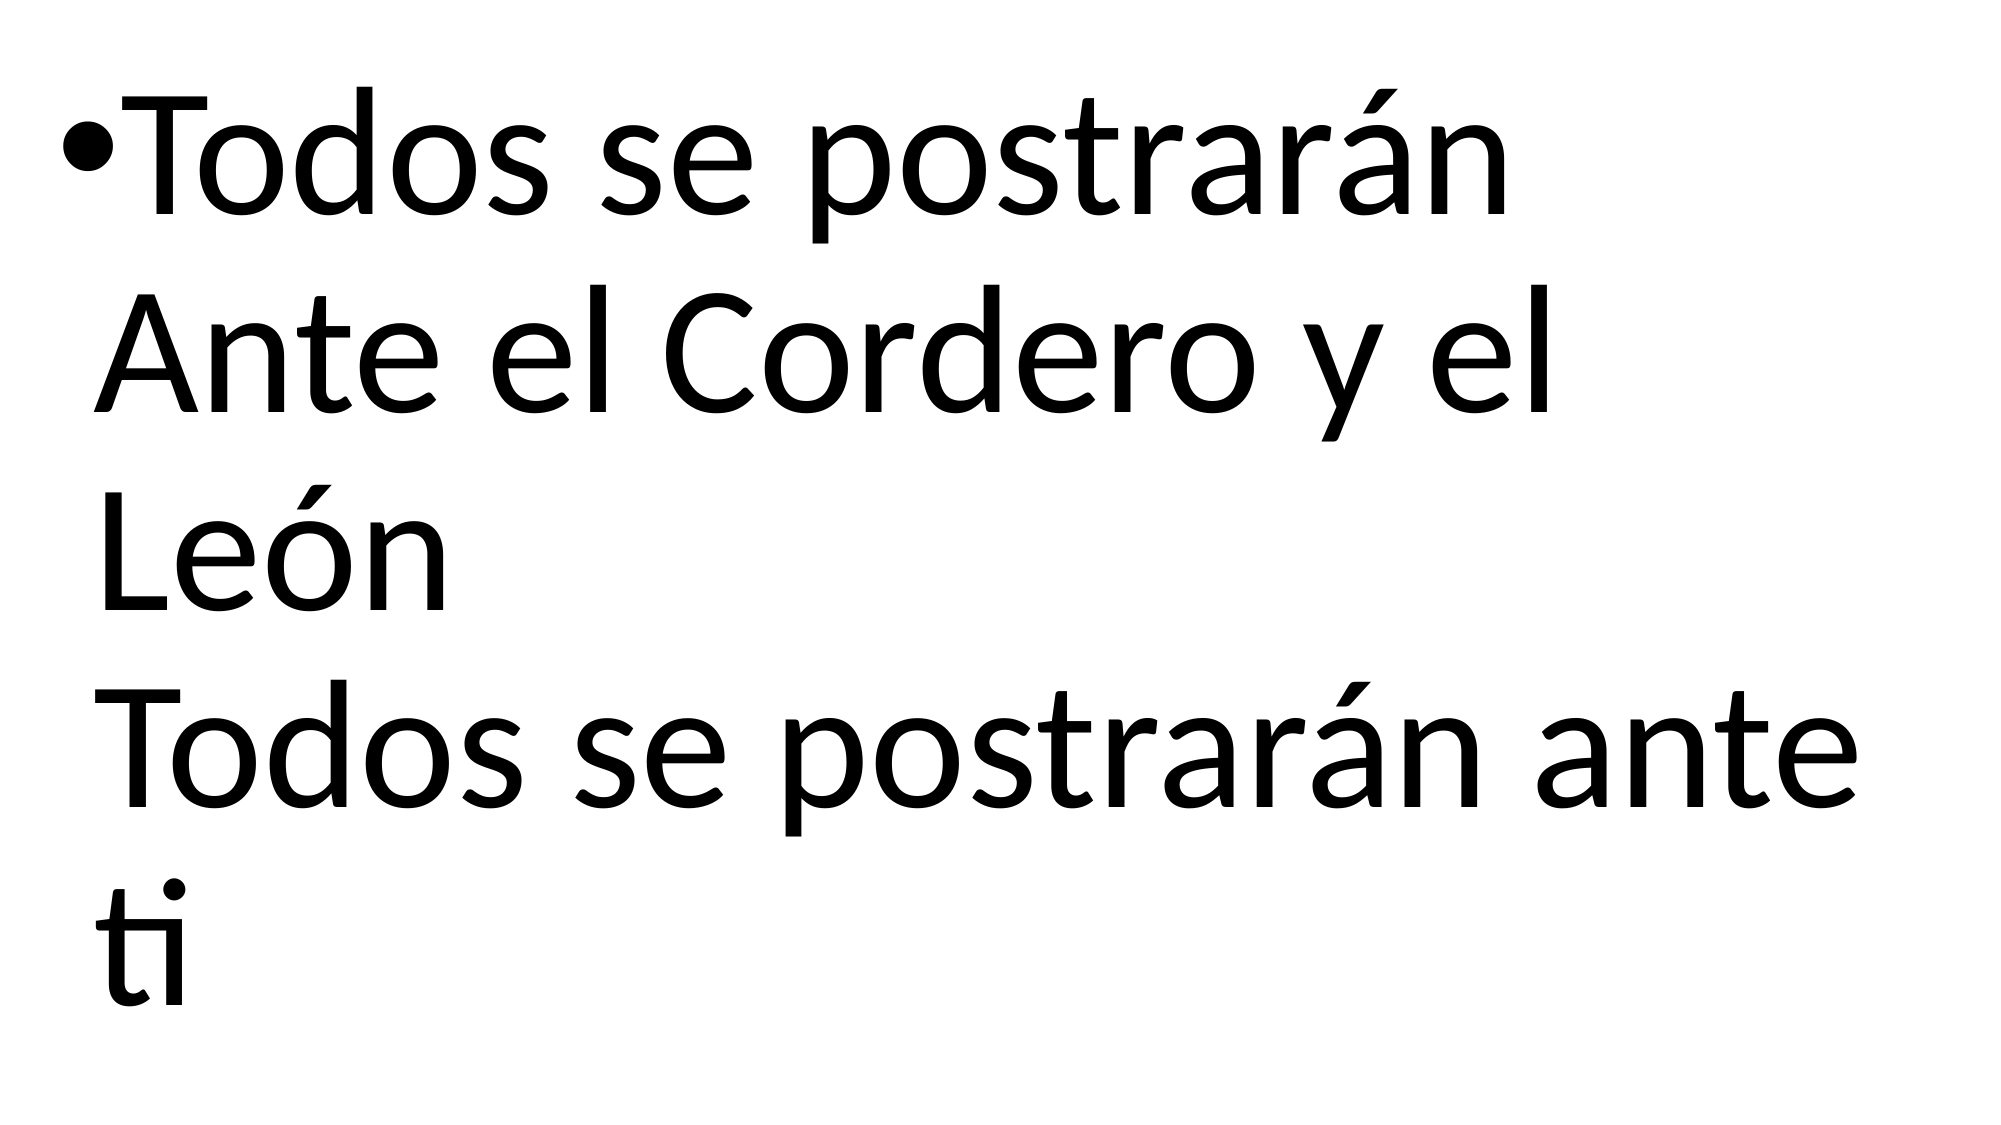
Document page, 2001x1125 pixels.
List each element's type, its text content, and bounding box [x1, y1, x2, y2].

list Todos se postrarán Ante el Cordero y el León Todos se postrarán ante ti [41, 48, 1950, 1071]
